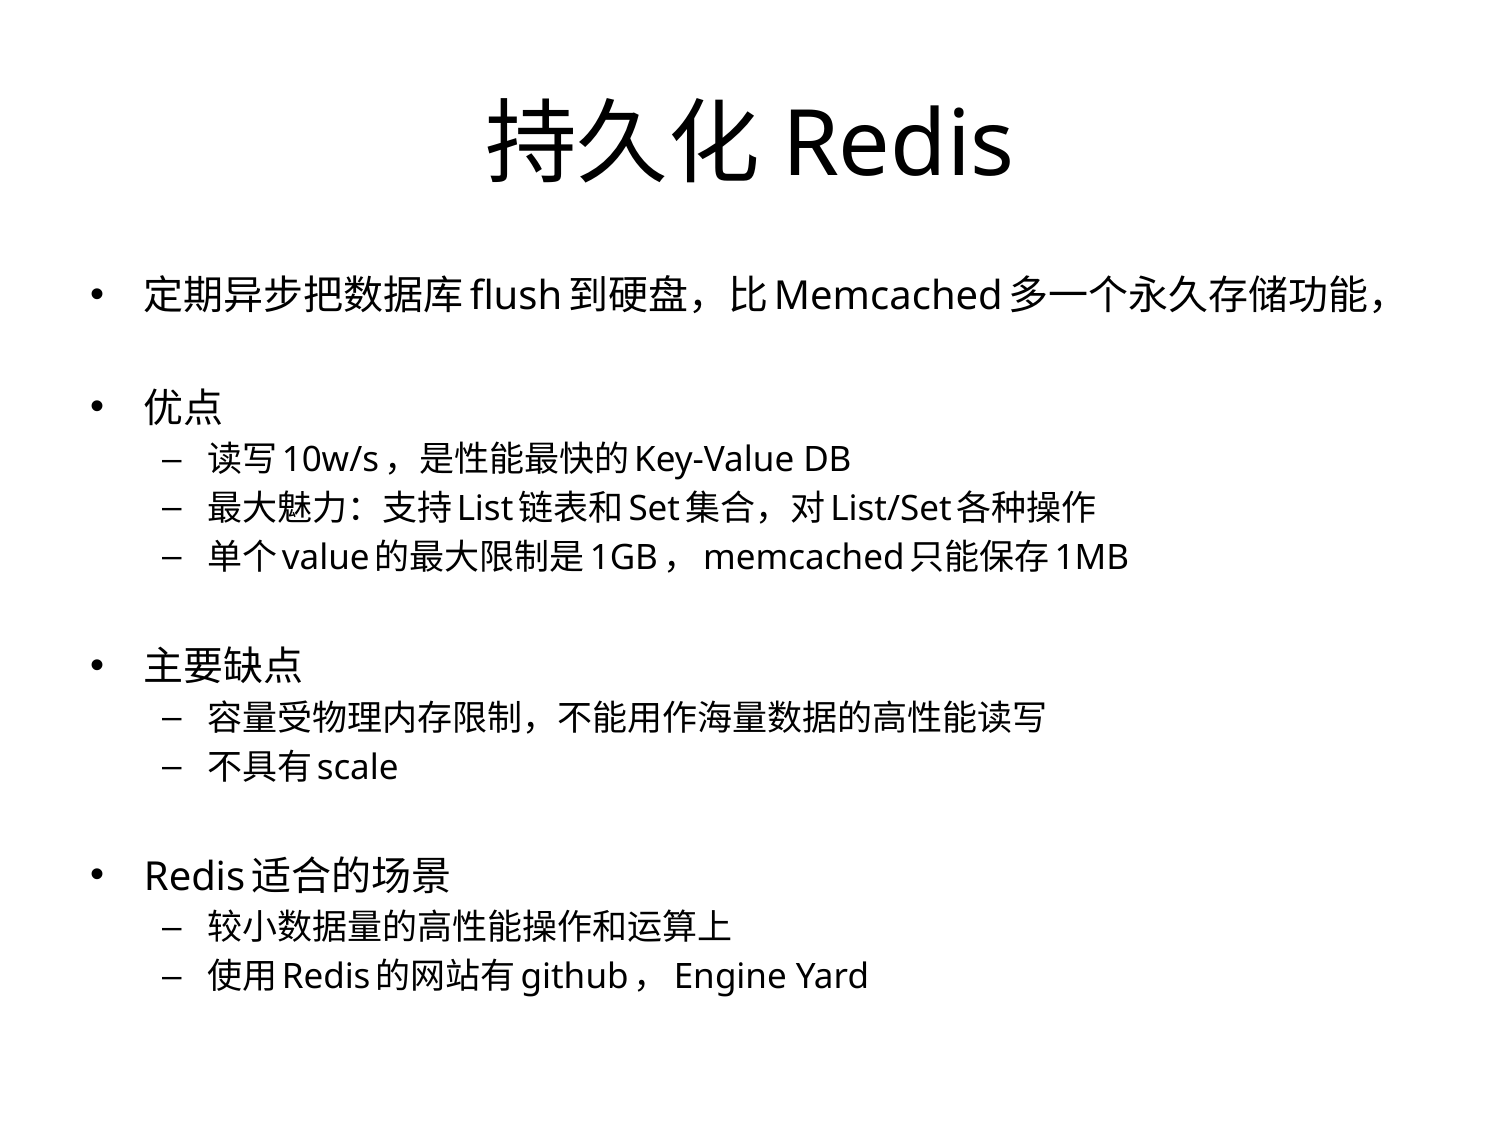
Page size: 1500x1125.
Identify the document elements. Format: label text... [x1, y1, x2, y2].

title 持久化Redis [75, 45, 1425, 233]
list 定期异步把数据库flush到硬盘，比Memcached多一个永久存储功能， 优点 读写10w/s，是性能最快的Key-Value DB 最大魅力：支持List链表和Set集合，对List/Set各种操作 单个value的最大限制是1GB，memcached只能保存1MB 主要缺点 容量受物理内存限制，不能用作海量数据的高性能读写 不具有scale Redis适合的场景 较小数据量的高性能操作和运算上 使用Redis的网站有github，Engine Yard [75, 262, 1425, 1005]
